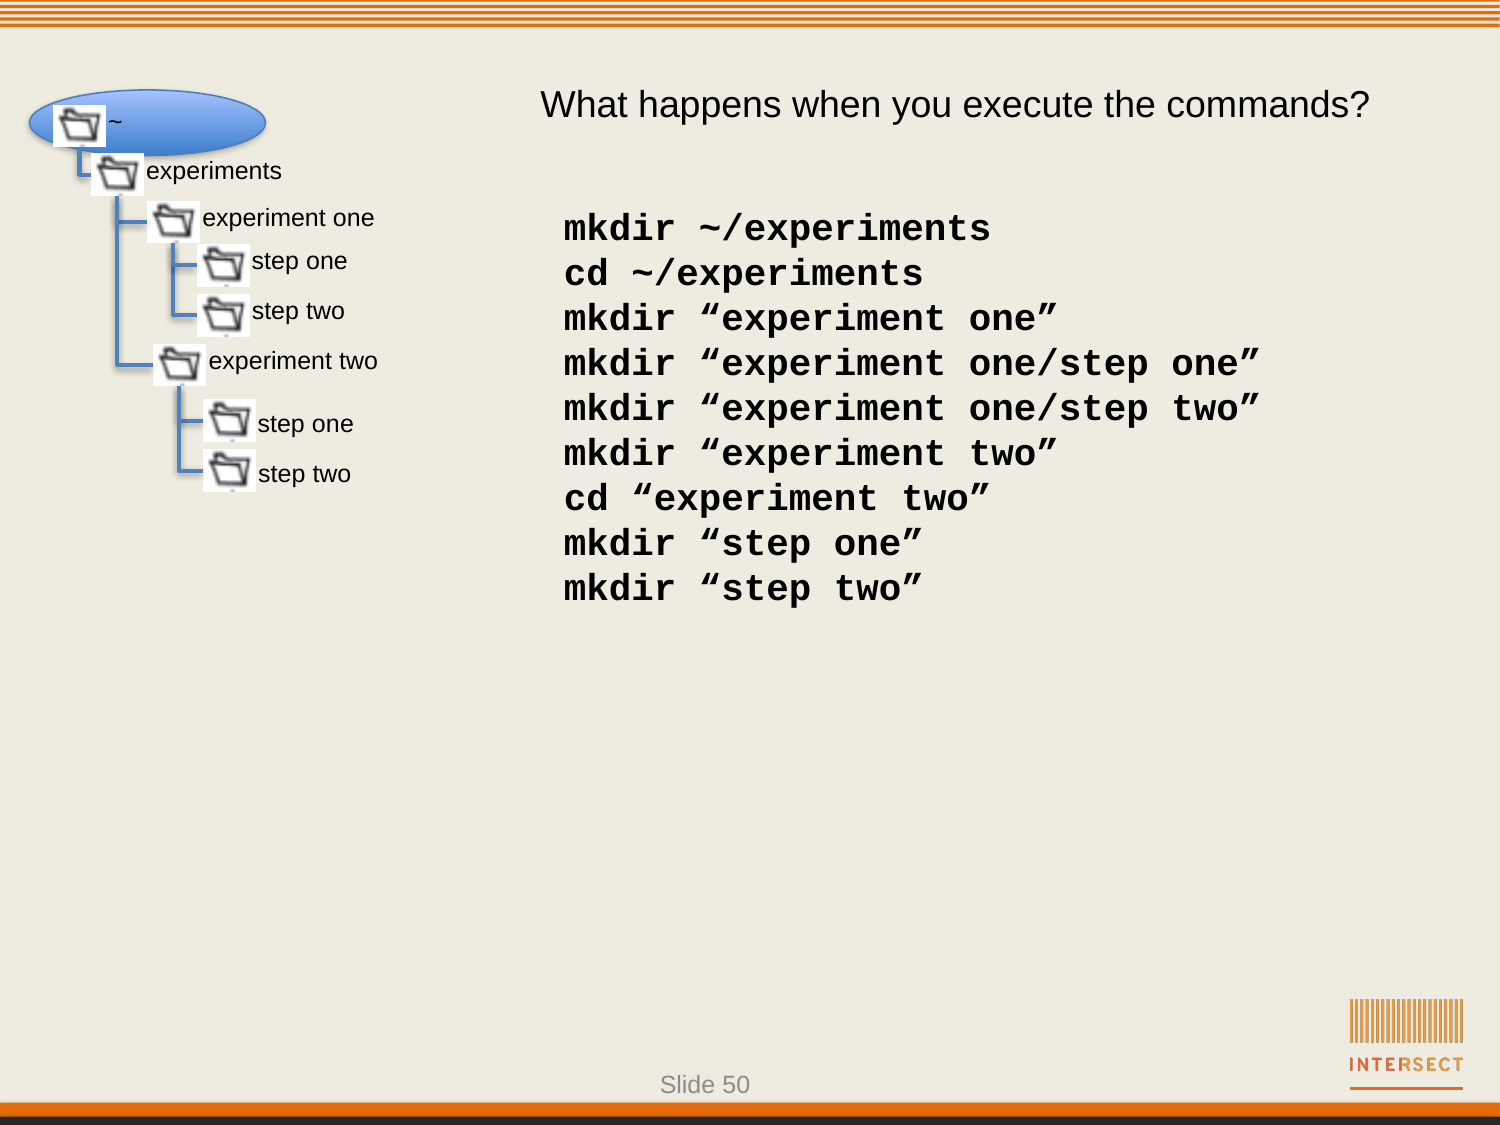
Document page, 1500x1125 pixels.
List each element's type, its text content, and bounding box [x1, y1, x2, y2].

text_box What happens when you execute the commands? [525, 72, 1401, 133]
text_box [172, 237, 364, 287]
picture [53, 104, 106, 148]
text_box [79, 146, 299, 196]
picture [1350, 999, 1463, 1090]
slide_number Slide 50 [616, 1038, 766, 1099]
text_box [116, 195, 395, 387]
text_box mkdir ~/experiments cd ~/experiments mkdir “experiment one” mkdir “experiment one/step one” mkdir “experiment one/step two” mkdir “experiment two” cd “experiment two” mkdir “step one” mkdir “step two” [549, 195, 1425, 616]
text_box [179, 385, 368, 496]
text_box ~ [93, 98, 138, 143]
text_box [28, 89, 267, 145]
